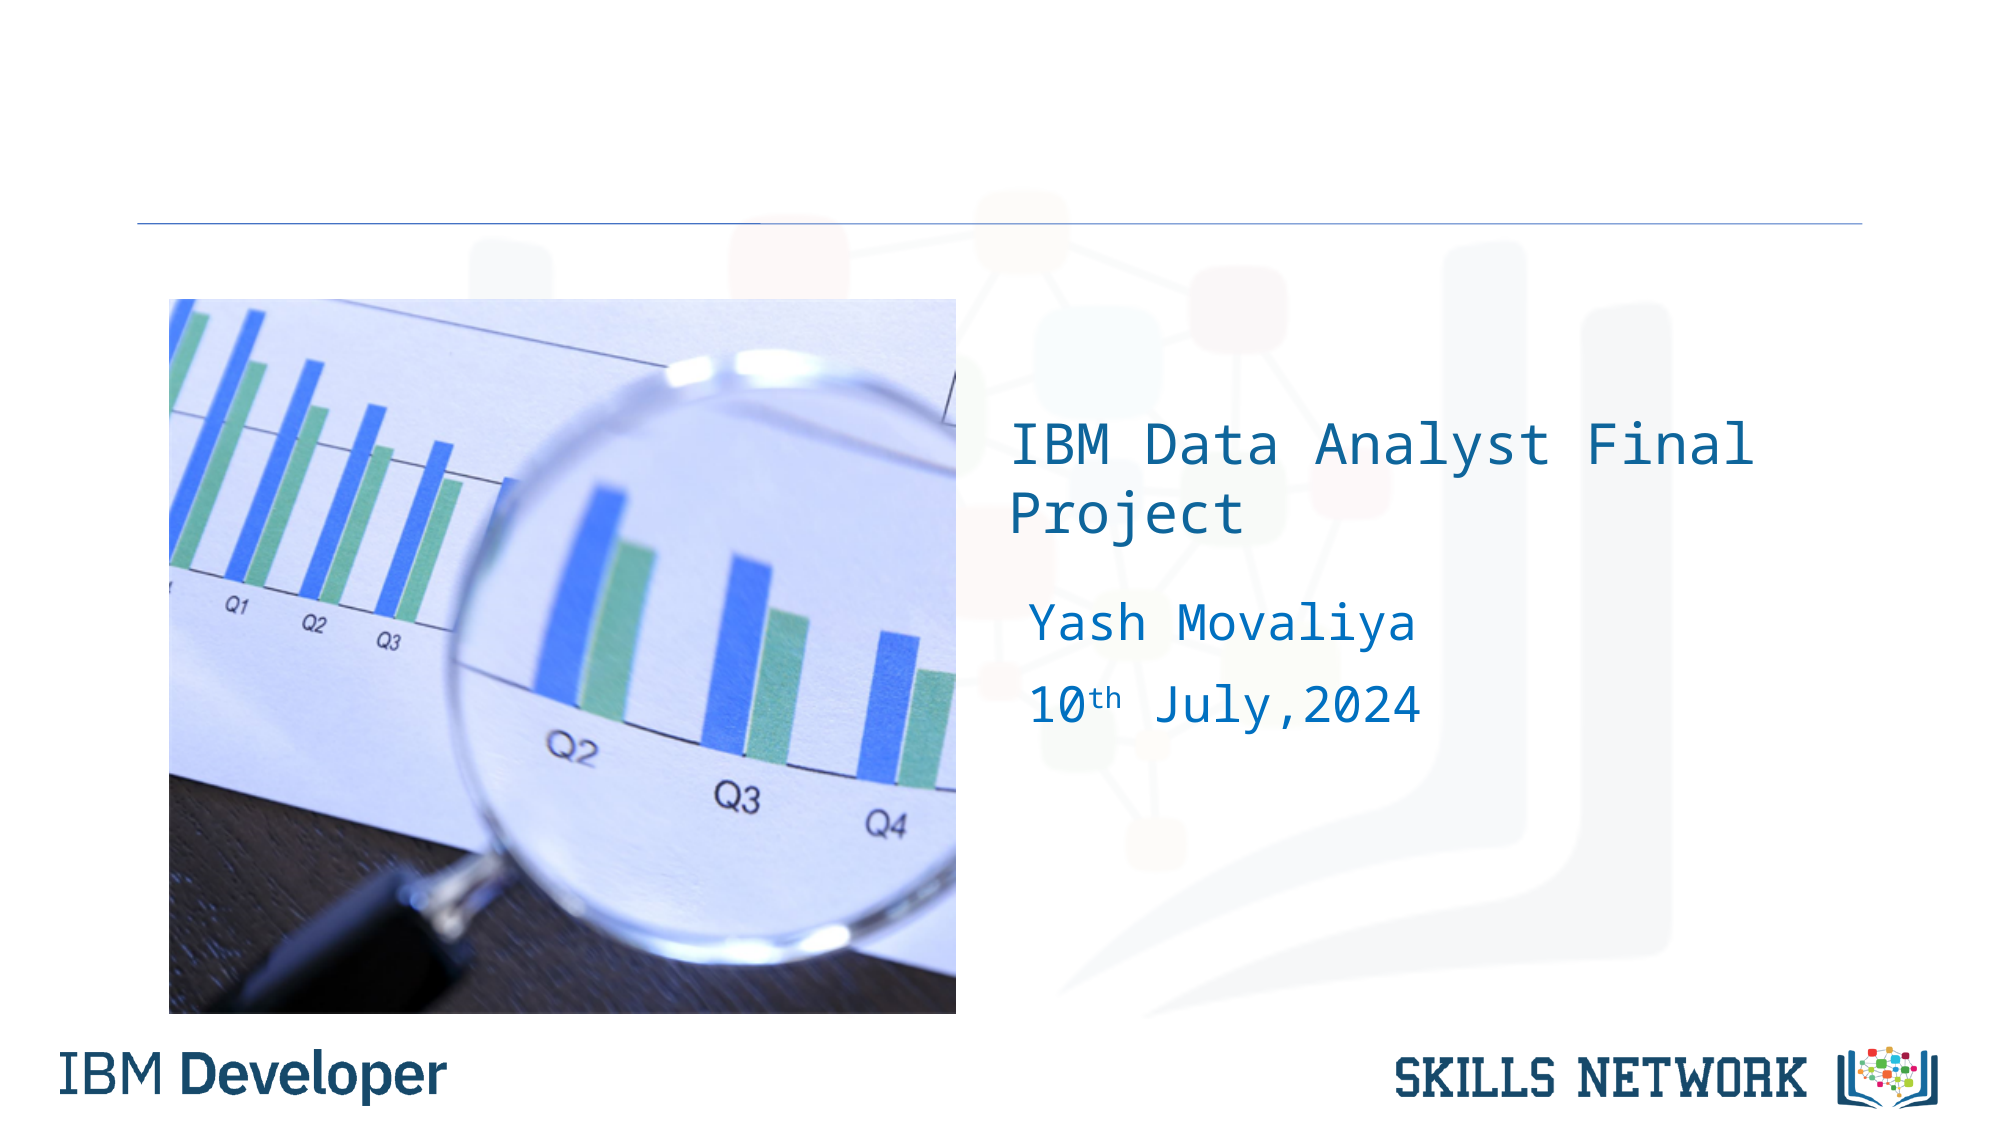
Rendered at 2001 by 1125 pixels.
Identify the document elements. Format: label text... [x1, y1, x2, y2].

list Yash Movaliya 10th July,2024 [1012, 583, 1523, 748]
title IBM Data Analyst Final Project [993, 400, 1889, 556]
picture [1390, 1045, 1945, 1111]
picture [55, 1045, 459, 1108]
picture [169, 299, 956, 1014]
